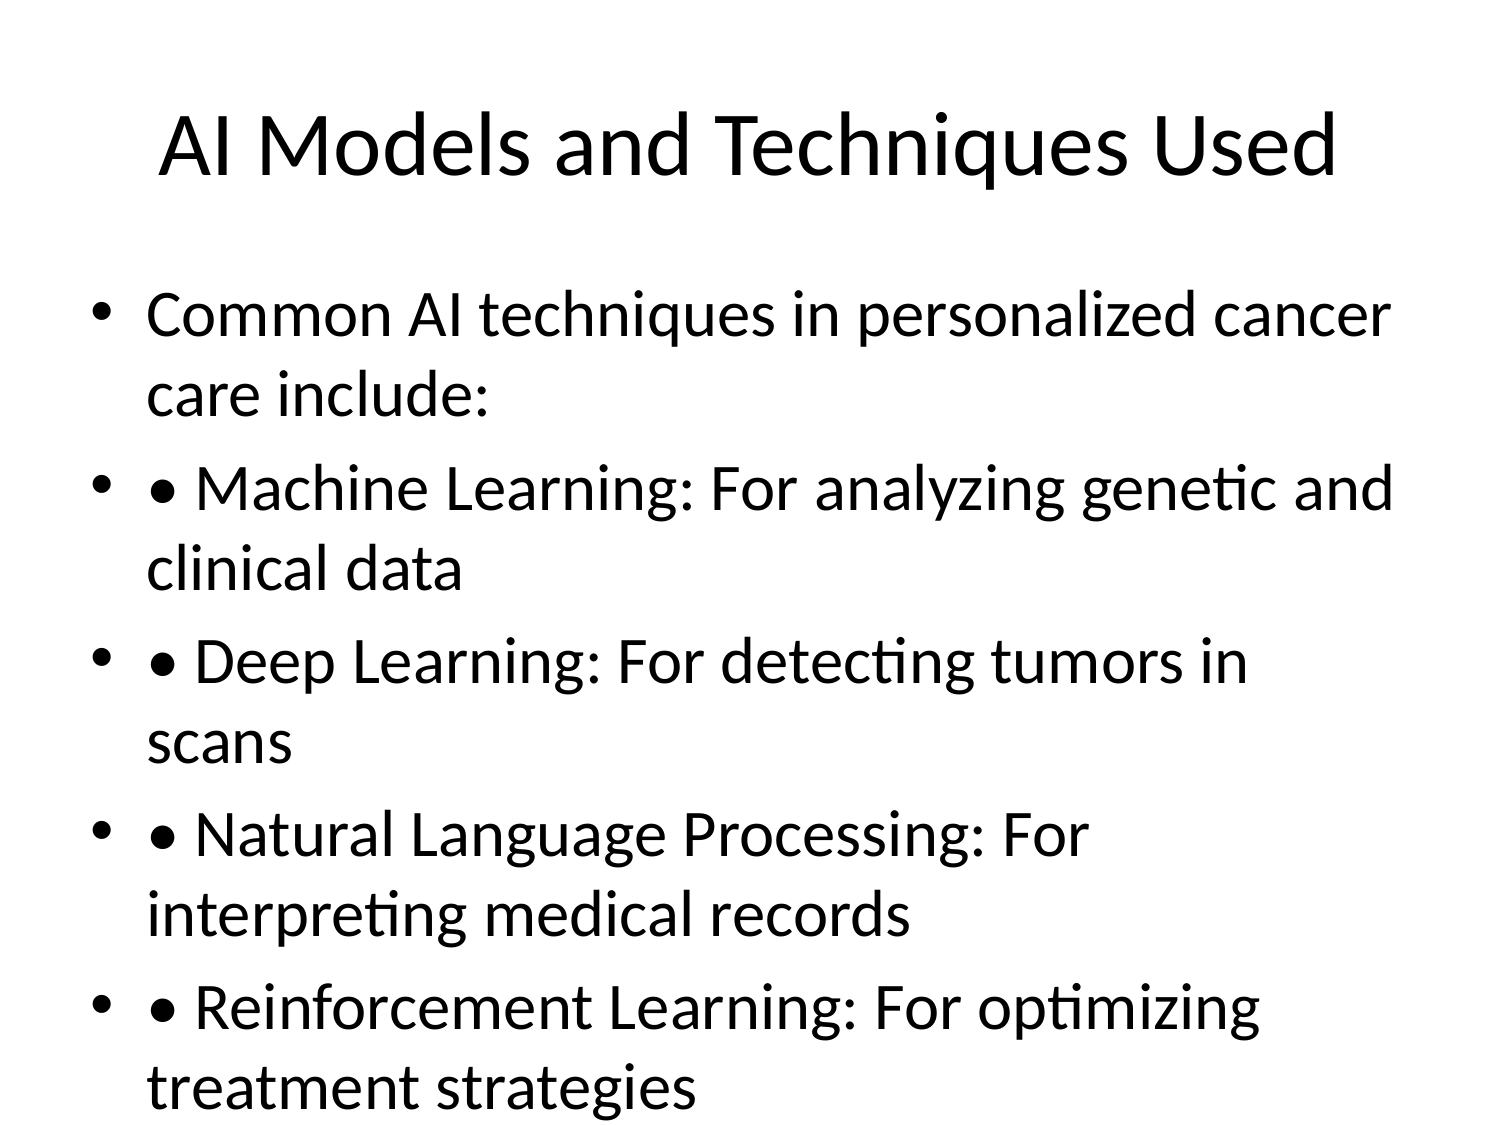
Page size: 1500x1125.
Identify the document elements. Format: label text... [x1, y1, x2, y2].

list Common AI techniques in personalized cancer care include: • Machine Learning: For analyzing genetic and clinical data • Deep Learning: For detecting tumors in scans • Natural Language Processing: For interpreting medical records • Reinforcement Learning: For optimizing treatment strategies [75, 262, 1425, 1005]
title AI Models and Techniques Used [75, 45, 1425, 233]
